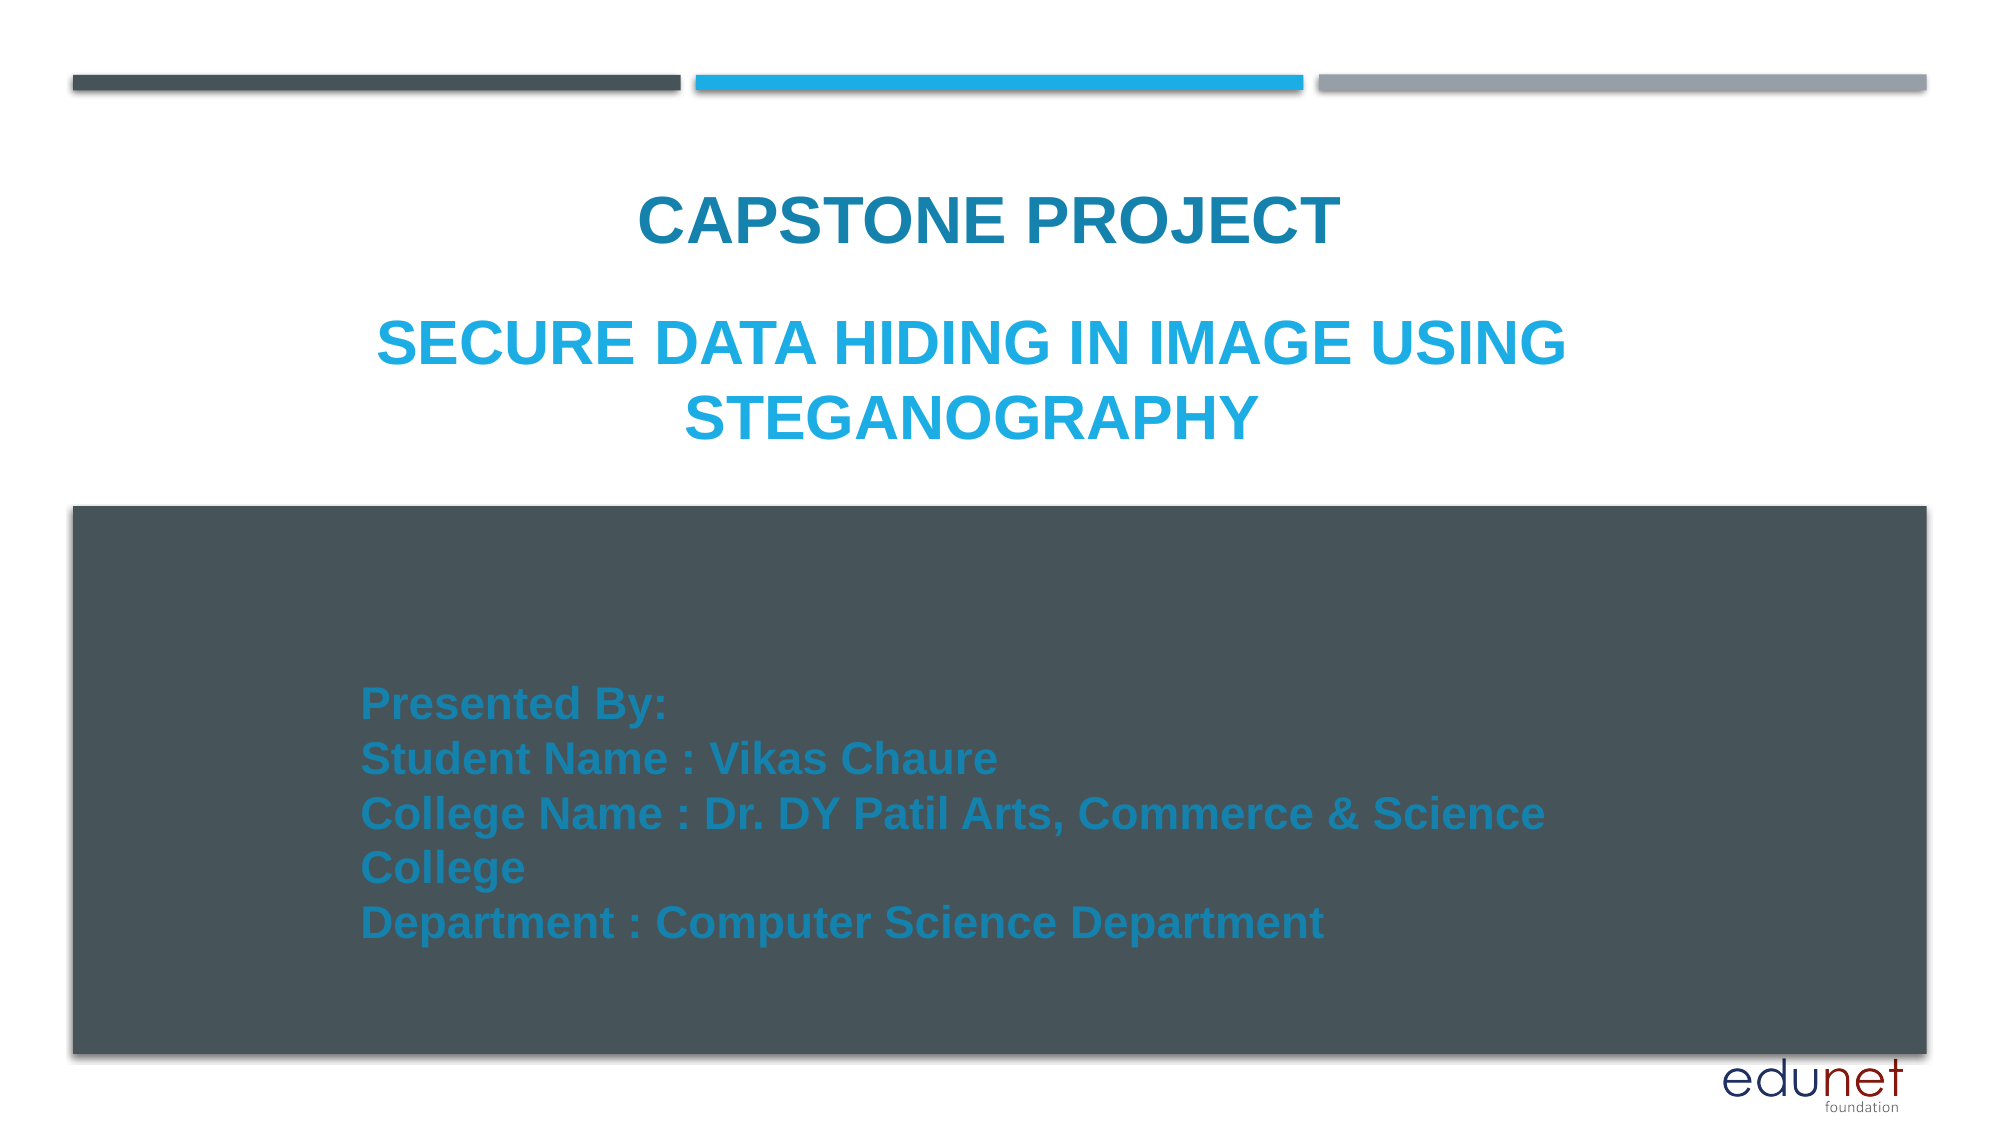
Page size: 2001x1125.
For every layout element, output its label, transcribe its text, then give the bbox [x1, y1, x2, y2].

text_box CAPSTONE PROJECT [0, 169, 2000, 265]
text_box Presented By: Student Name : Vikas Chaure College Name : Dr. DY Patil Arts, Commerce & Science College Department : Computer Science Department [345, 665, 1655, 956]
title SECURE DATA HIDING IN IMAGE USING STEGANOGRAPHY [222, 298, 1723, 460]
picture [1719, 1056, 1905, 1116]
